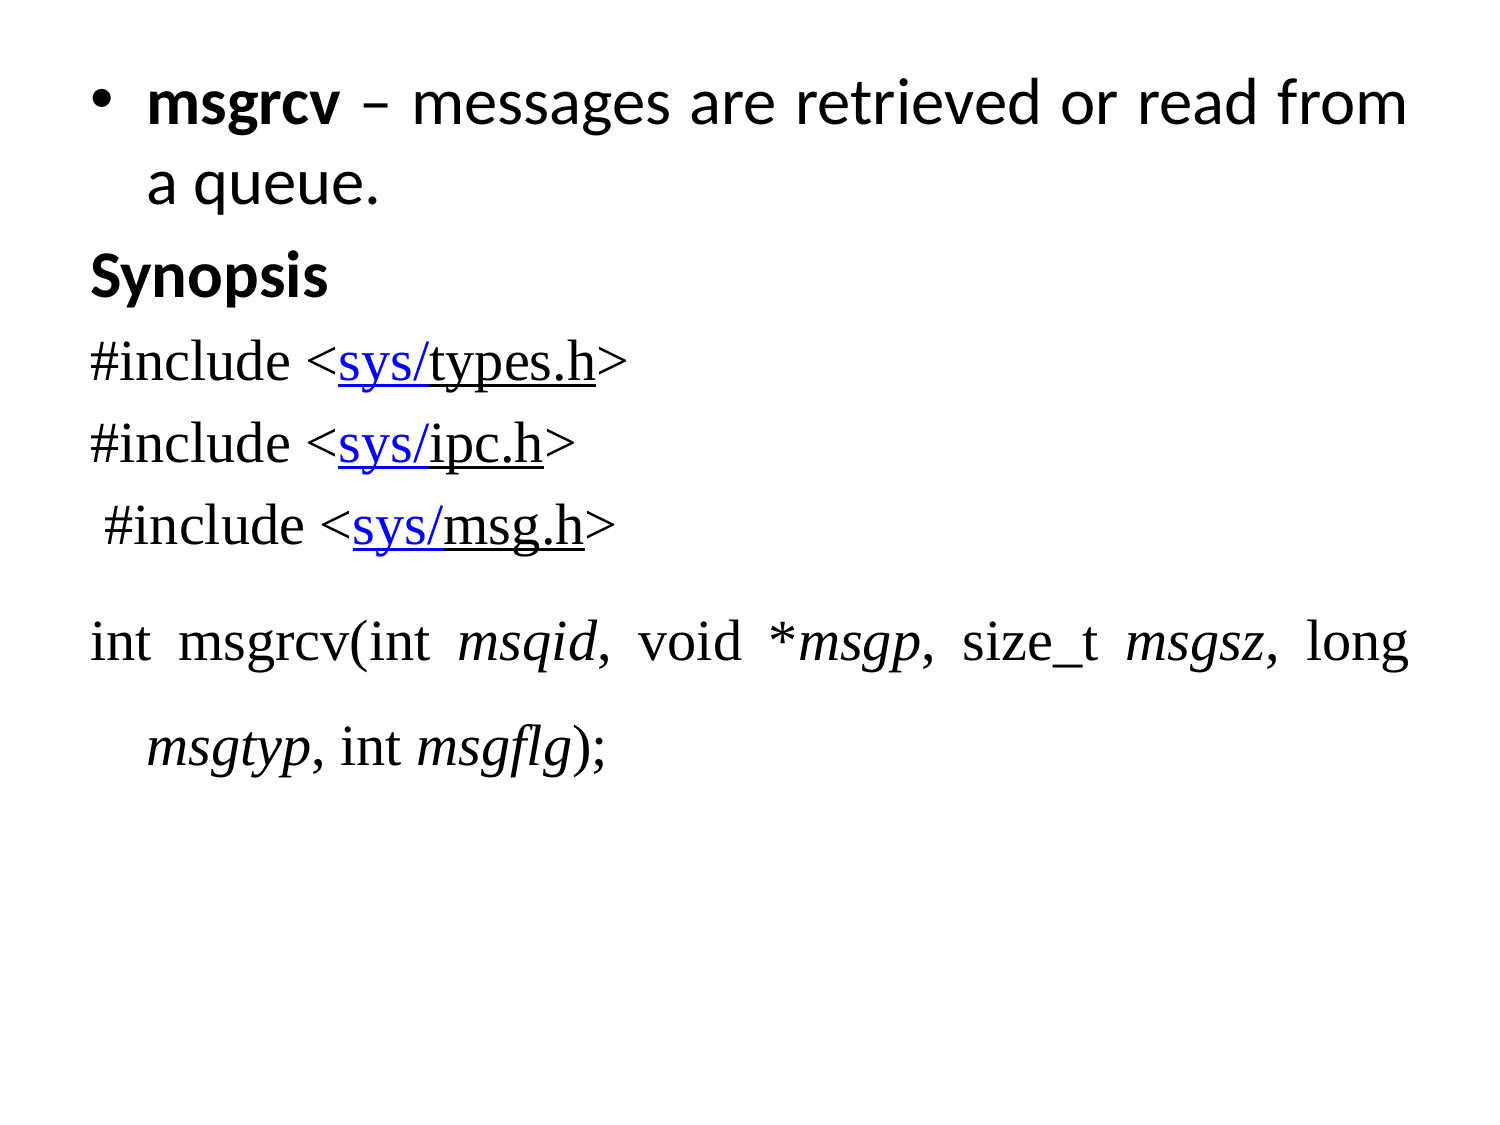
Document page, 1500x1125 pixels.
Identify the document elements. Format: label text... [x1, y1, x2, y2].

list msgrcv – messages are retrieved or read from a queue. Synopsis #include <sys/types.h> #include <sys/ipc.h> #include <sys/msg.h> int msgrcv(int msqid, void *msgp, size_t msgsz, long msgtyp, int msgflg); [75, 50, 1425, 1005]
